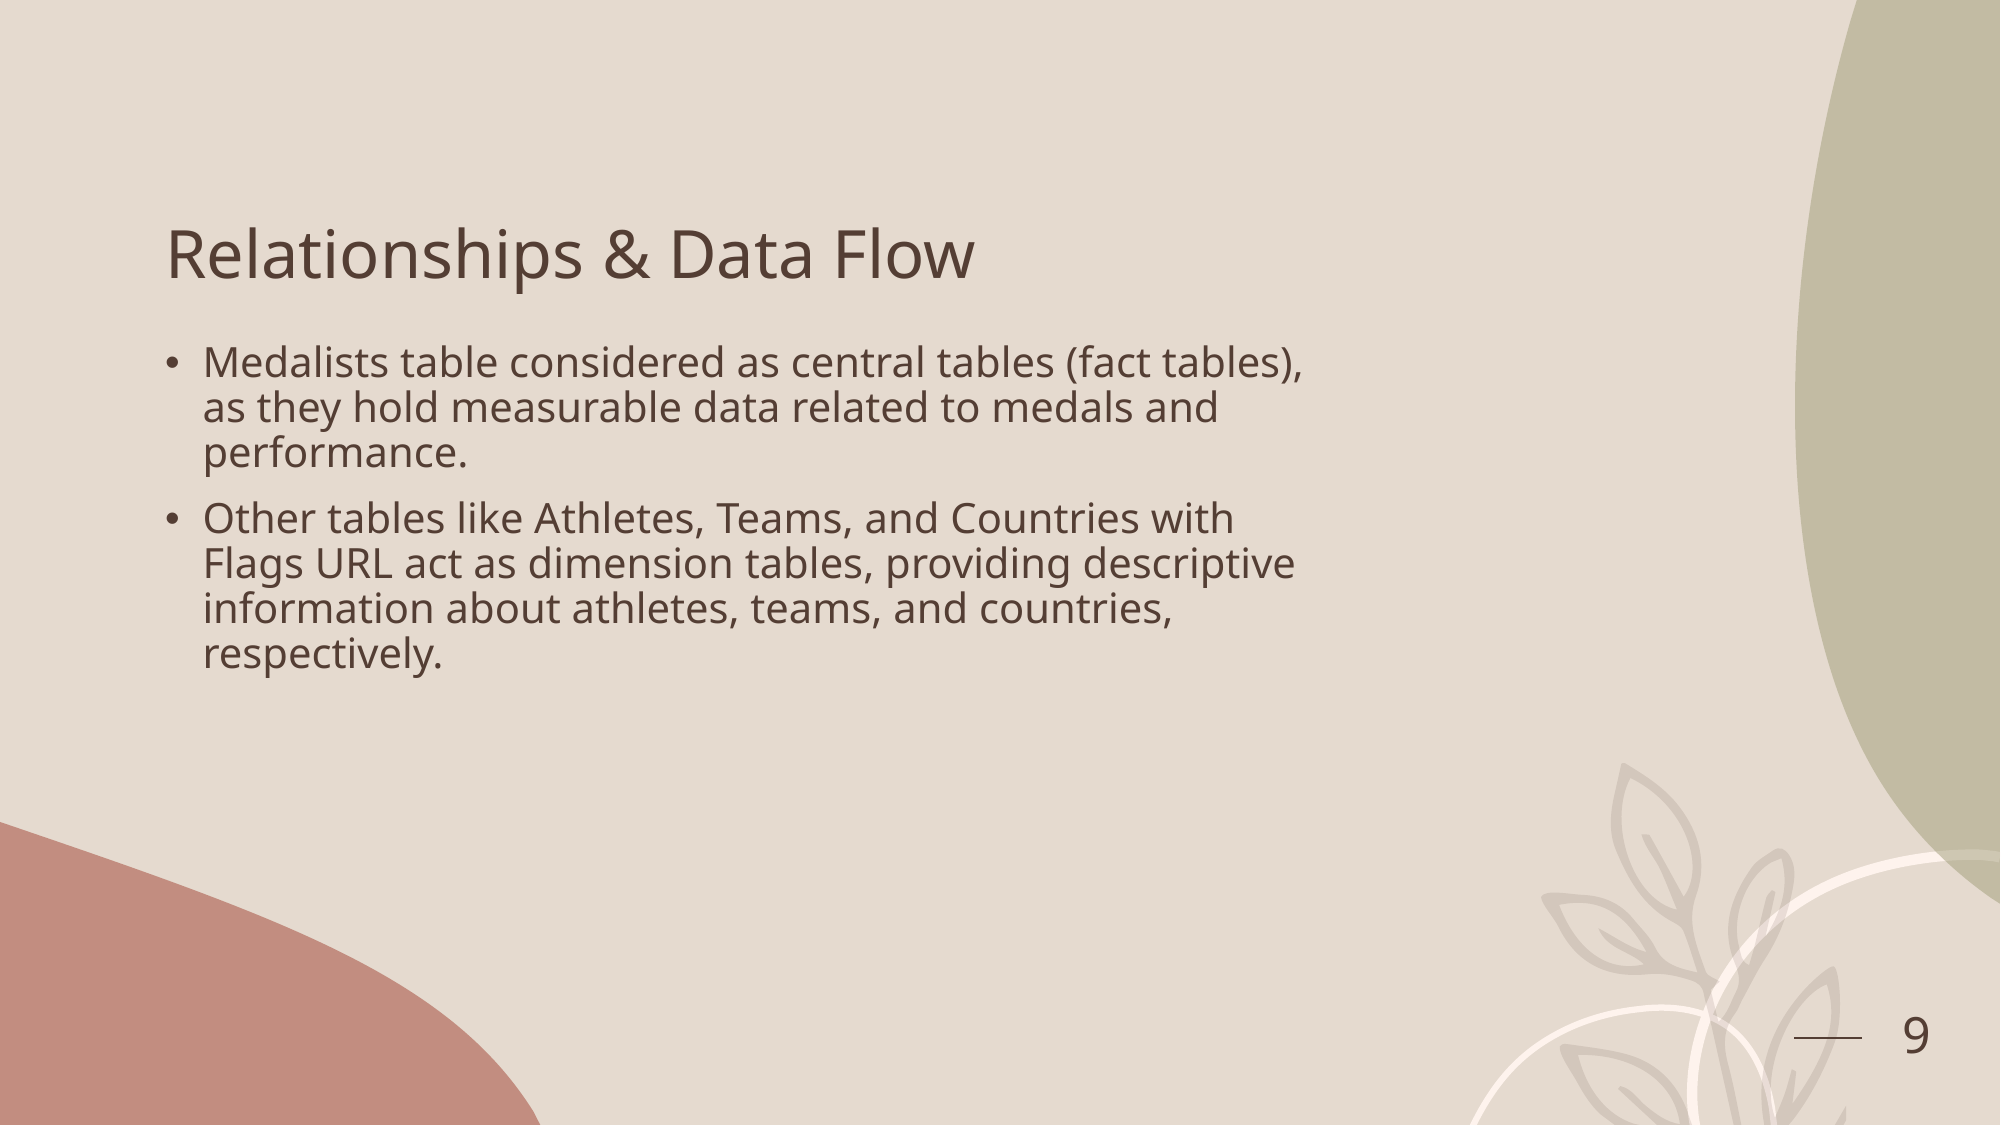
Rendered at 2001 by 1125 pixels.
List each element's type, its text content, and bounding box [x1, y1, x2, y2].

slide_number 9 [1862, 964, 1971, 1112]
list Medalists table considered as central tables (fact tables), as they hold measurable data related to medals and performance. Other tables like Athletes, Teams, and Countries with Flags URL act as dimension tables, providing descriptive information about athletes, teams, and countries, respectively. [150, 334, 1323, 886]
title Relationships & Data Flow [150, 149, 1386, 300]
